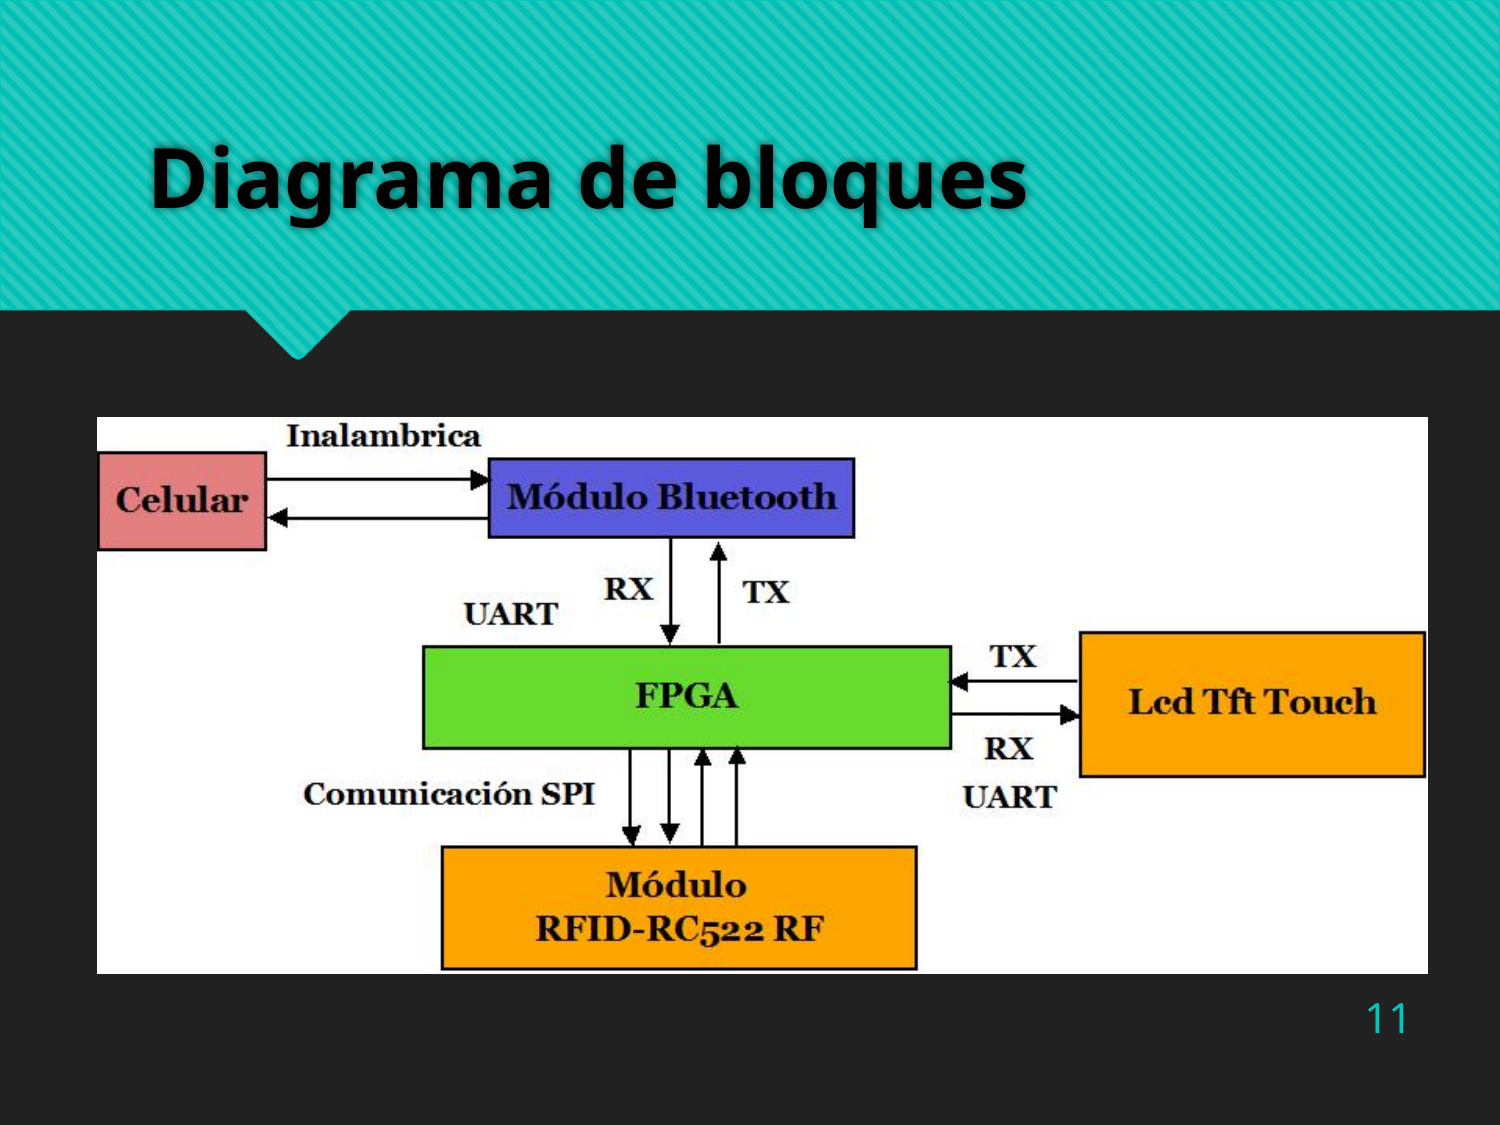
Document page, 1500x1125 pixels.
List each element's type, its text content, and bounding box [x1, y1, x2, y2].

title Diagrama de bloques [132, 73, 1368, 233]
slide_number 11 [1296, 975, 1428, 1051]
picture [97, 417, 1428, 975]
